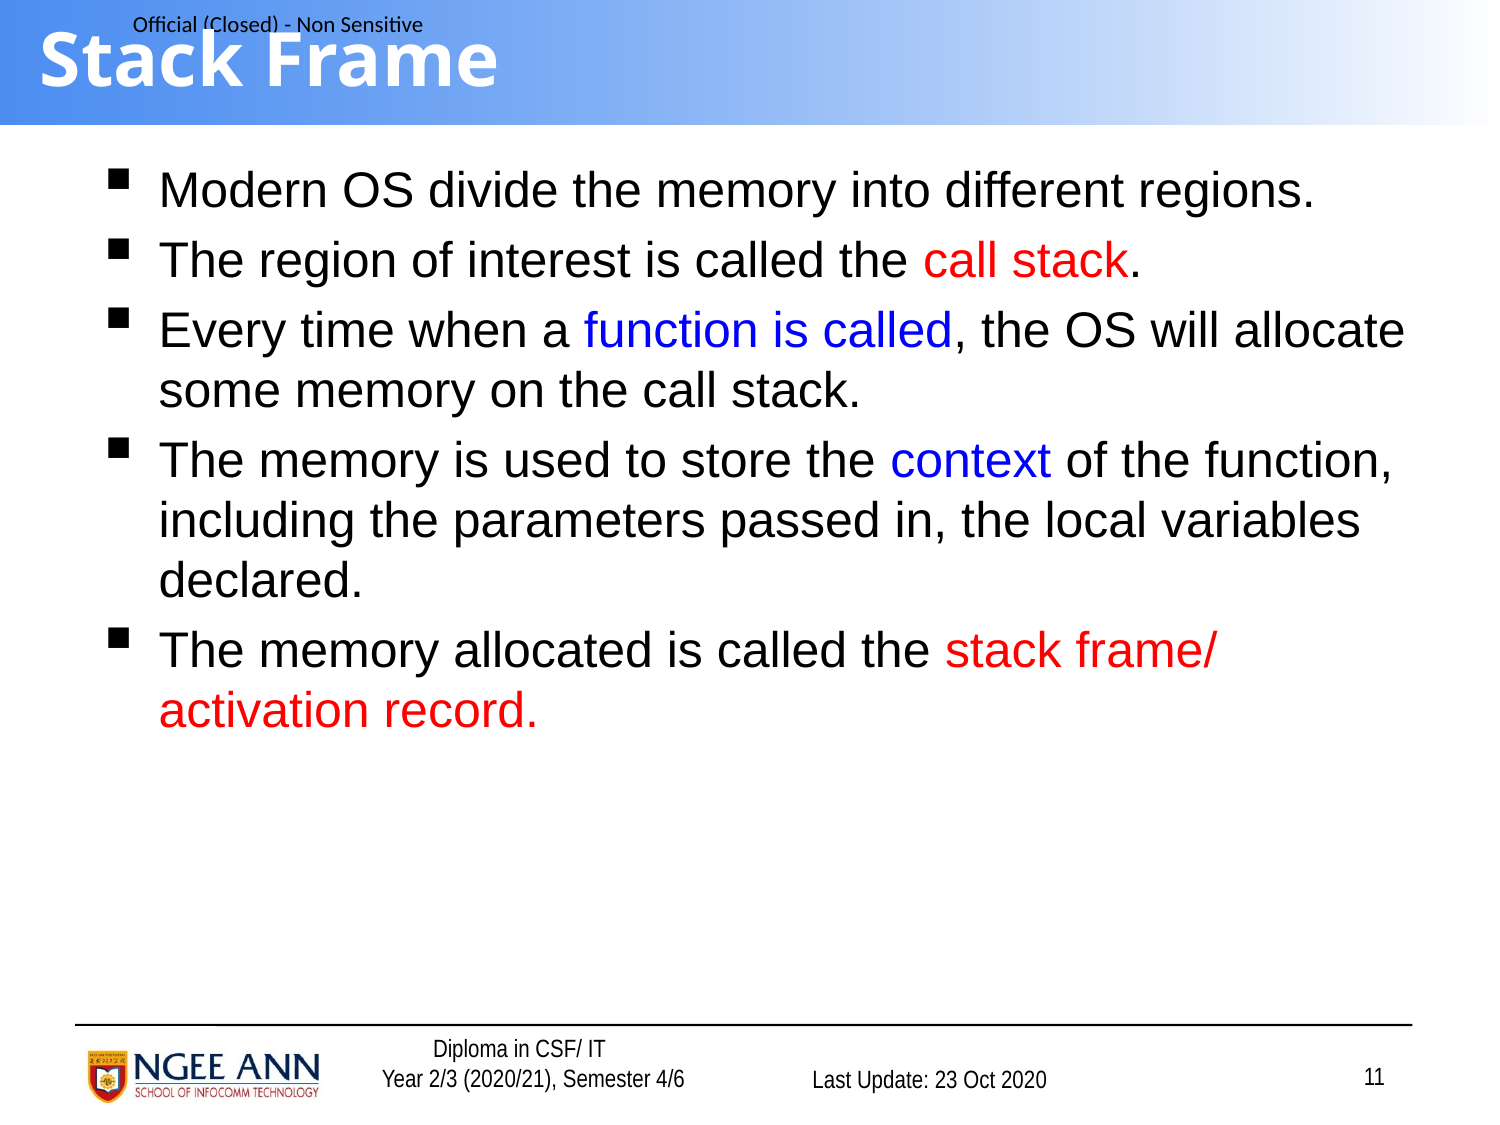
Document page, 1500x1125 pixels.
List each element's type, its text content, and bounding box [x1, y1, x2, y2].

title Stack Frame [23, 0, 1500, 115]
list Modern OS divide the memory into different regions. The region of interest is called the call stack. Every time when a function is called, the OS will allocate some memory on the call stack. The memory is used to store the context of the function, including the parameters passed in, the local variables declared. The memory allocated is called the stack frame/ activation record. [87, 149, 1438, 1025]
picture [62, 1028, 344, 1125]
